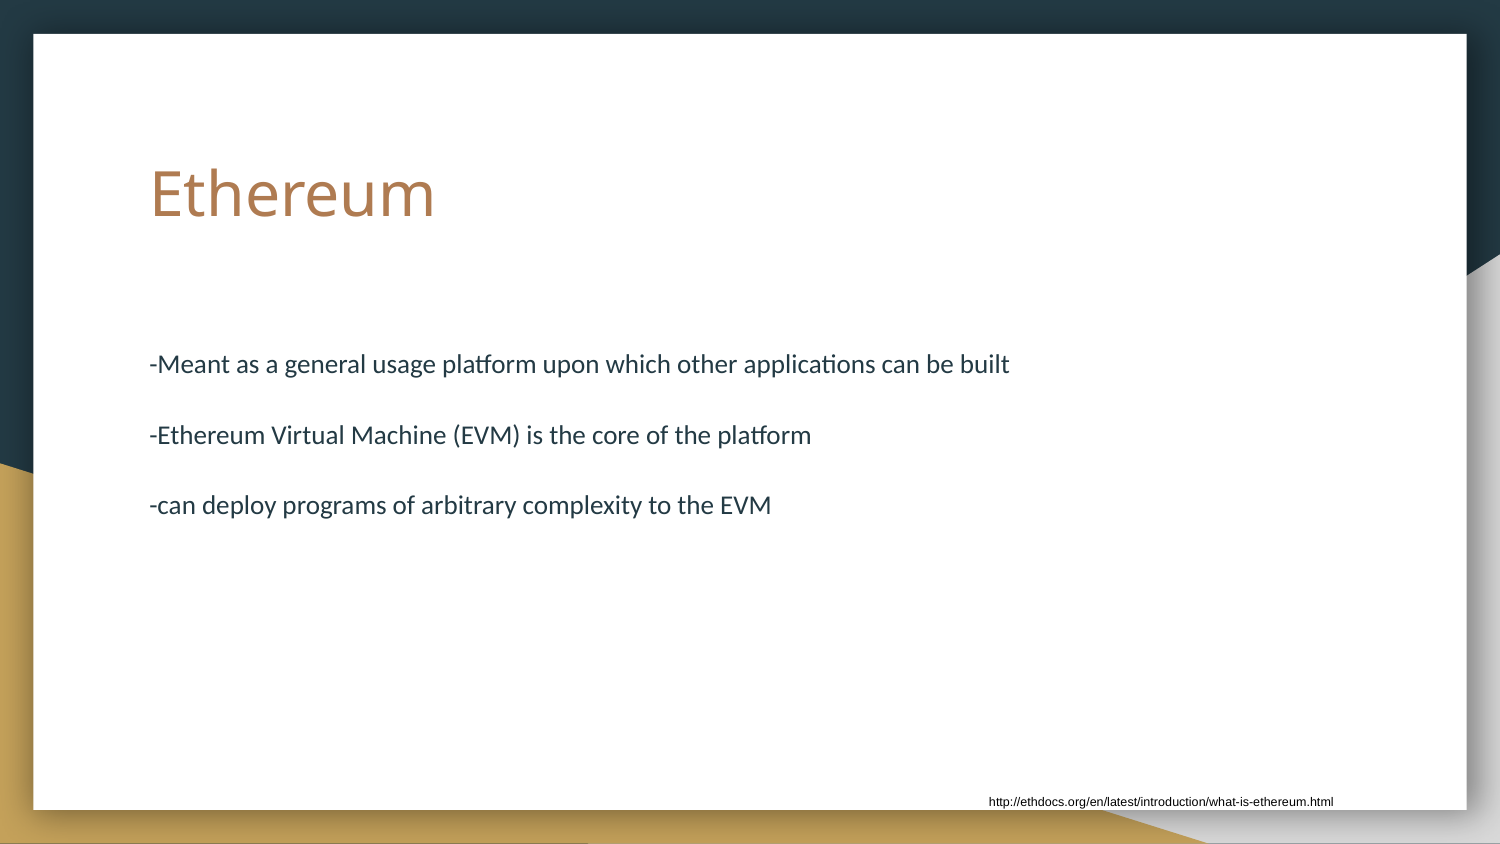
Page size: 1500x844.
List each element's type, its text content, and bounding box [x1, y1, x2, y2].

text_box http://ethdocs.org/en/latest/introduction/what-is-ethereum.html [973, 793, 1467, 809]
list -Meant as a general usage platform upon which other applications can be built -Ethereum Virtual Machine (EVM) is the core of the platform -can deploy programs of arbitrary complexity to the EVM [134, 326, 1366, 729]
title Ethereum [134, 138, 1366, 296]
